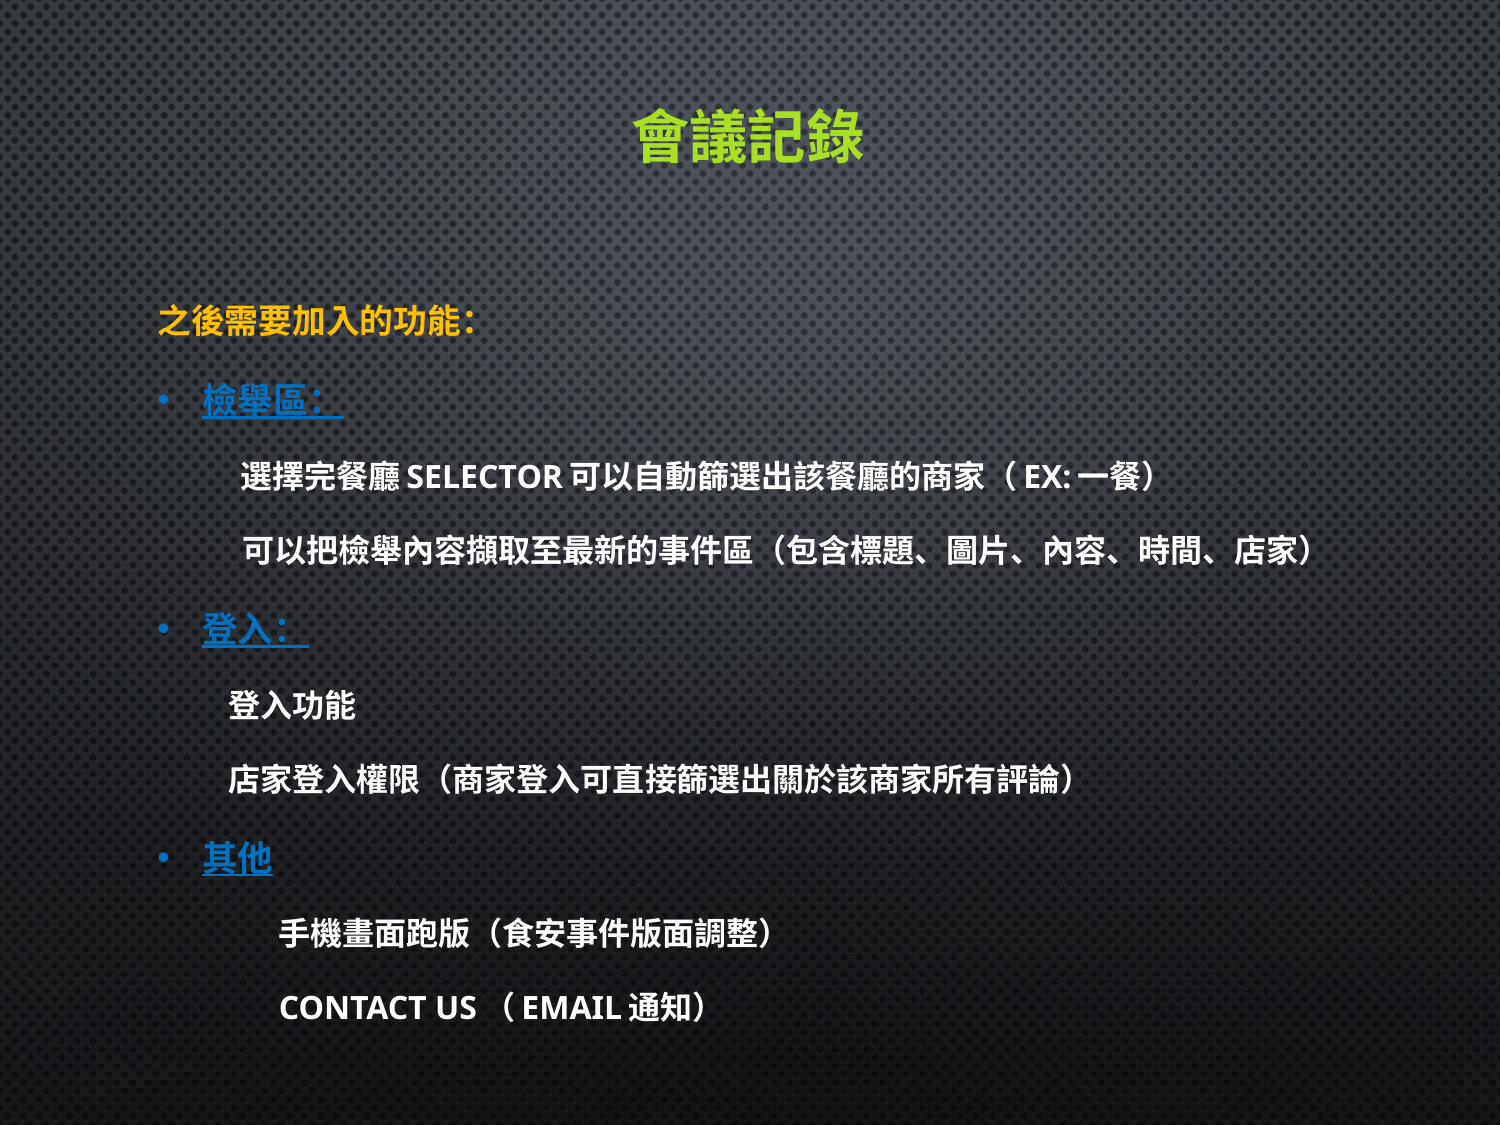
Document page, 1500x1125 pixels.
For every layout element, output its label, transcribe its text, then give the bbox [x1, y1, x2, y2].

text_box 會議記錄 [614, 0, 882, 272]
list 之後需要加入的功能： 檢舉區： 選擇完餐廳Selector可以自動篩選出該餐廳的商家（ex:一餐） 可以把檢舉內容擷取至最新的事件區（包含標題、圖片、內容、時間、店家） 登入： 登入功能 店家登入權限（商家登入可直接篩選出關於該商家所有評論） 其他 手機畫面跑版（食安事件版面調整） Contact us（Email通知） [142, 271, 1388, 1047]
